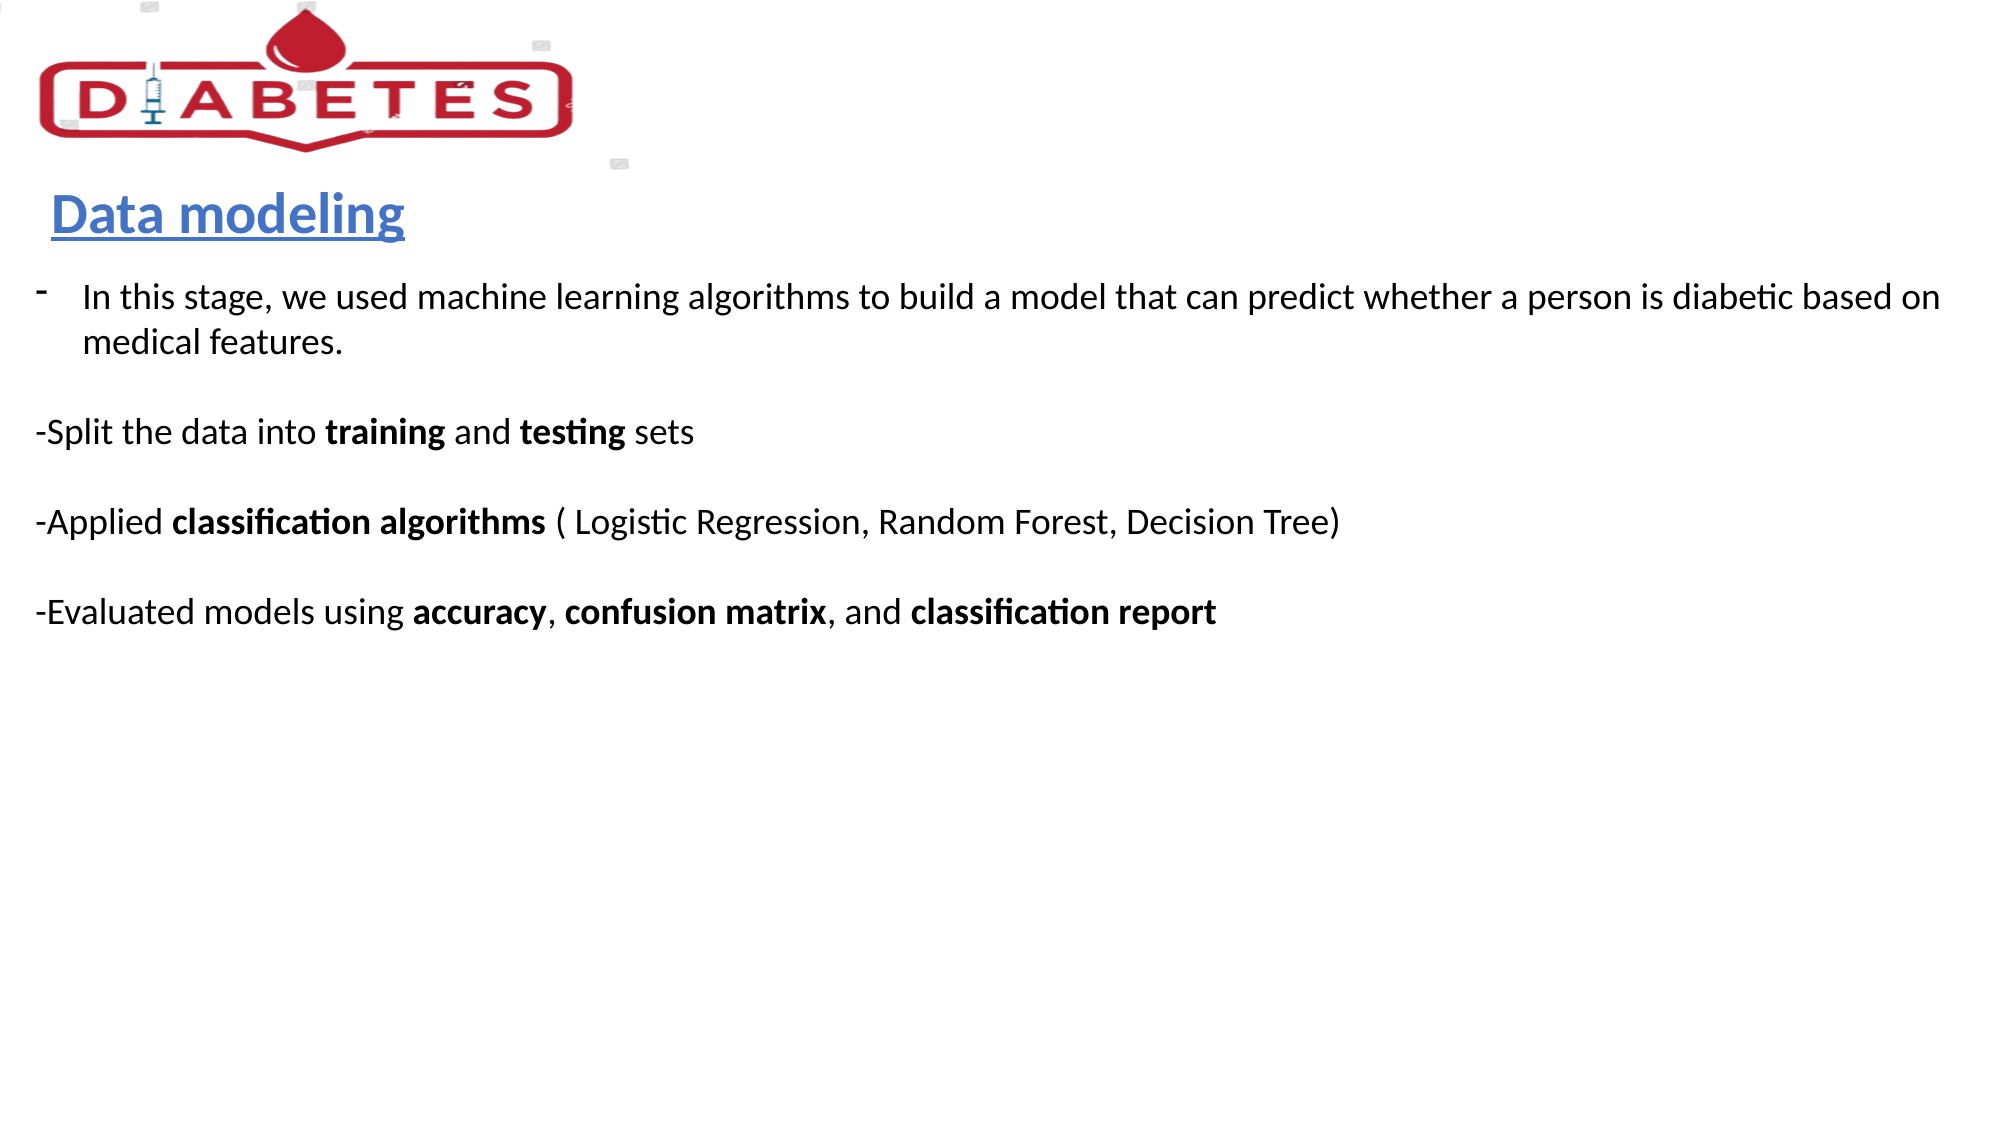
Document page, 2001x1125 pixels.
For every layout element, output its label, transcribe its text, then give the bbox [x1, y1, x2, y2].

text_box In this stage, we used machine learning algorithms to build a model that can predict whether a person is diabetic based on medical features. -Split the data into training and testing sets -Applied classification algorithms ( Logistic Regression, Random Forest, Decision Tree) -Evaluated models using accuracy, confusion matrix, and classification report [20, 264, 2000, 730]
picture [0, 0, 658, 187]
text_box Data modeling [36, 187, 522, 253]
